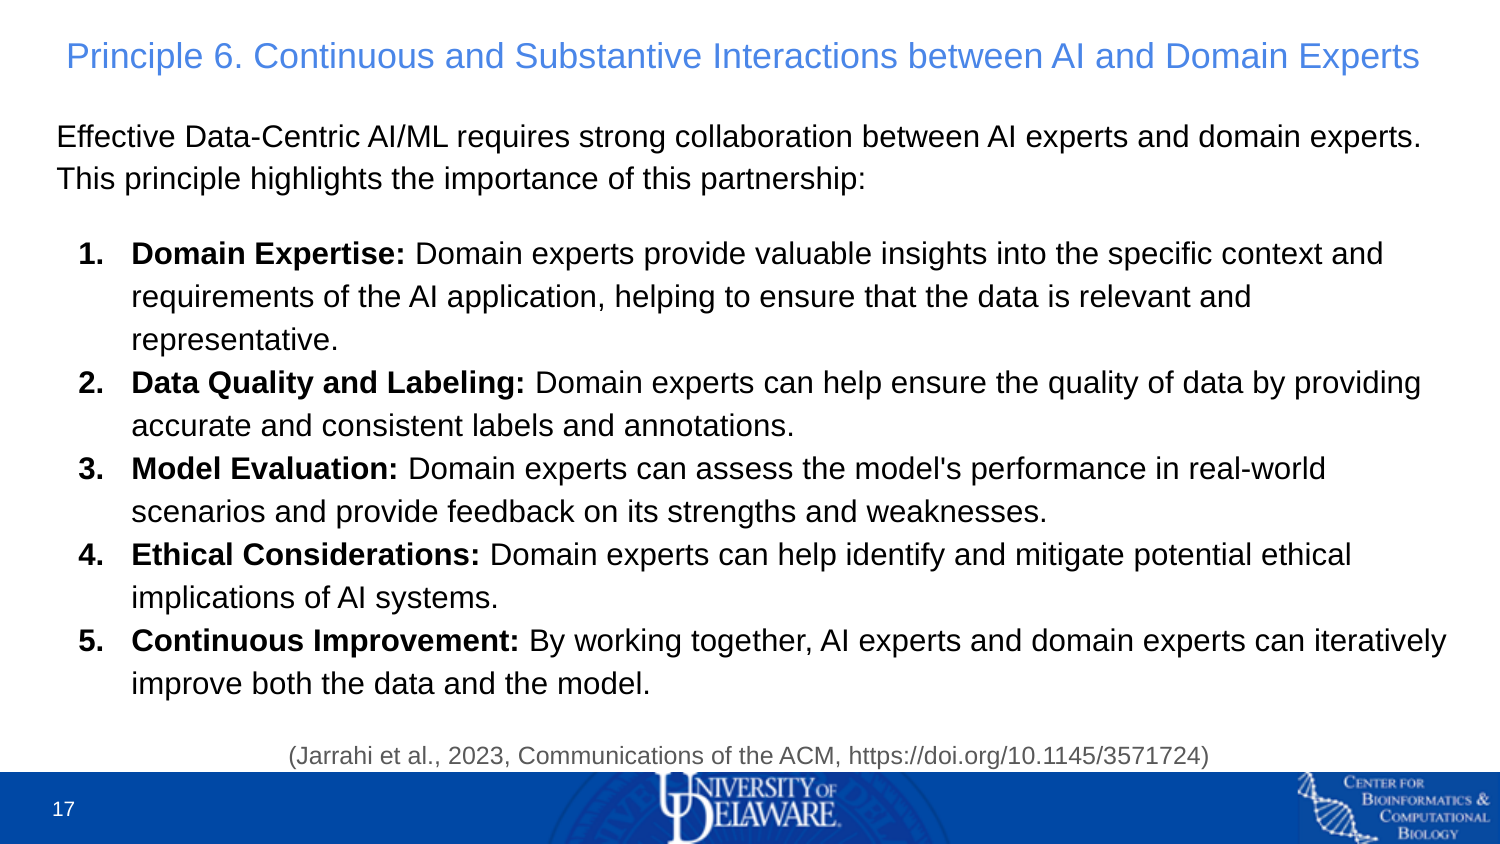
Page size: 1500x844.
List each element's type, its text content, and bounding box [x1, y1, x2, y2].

text_box (Jarrahi et al., 2023, Communications of the ACM, https://doi.org/10.1145/3571724) [77, 724, 1422, 771]
title Principle 6. Continuous and Substantive Interactions between AI and Domain Experts [51, 18, 1449, 89]
text_box Effective Data-Centric AI/ML requires strong collaboration between AI experts and domain experts. This principle highlights the importance of this partnership: Domain Expertise: Domain experts provide valuable insights into the specific context and requirements of the AI application, helping to ensure that the data is relevant and representative. Data Quality and Labeling: Domain experts can help ensure the quality of data by providing accurate and consistent labels and annotations. Model Evaluation: Domain experts can assess the model's performance in real-world scenarios and provide feedback on its strengths and weaknesses. Ethical Considerations: Domain experts can help identify and mitigate potential ethical implications of AI systems. Continuous Improvement: By working together, AI experts and domain experts can iteratively improve both the data and the model. [41, 95, 1480, 733]
picture [0, 772, 1500, 844]
